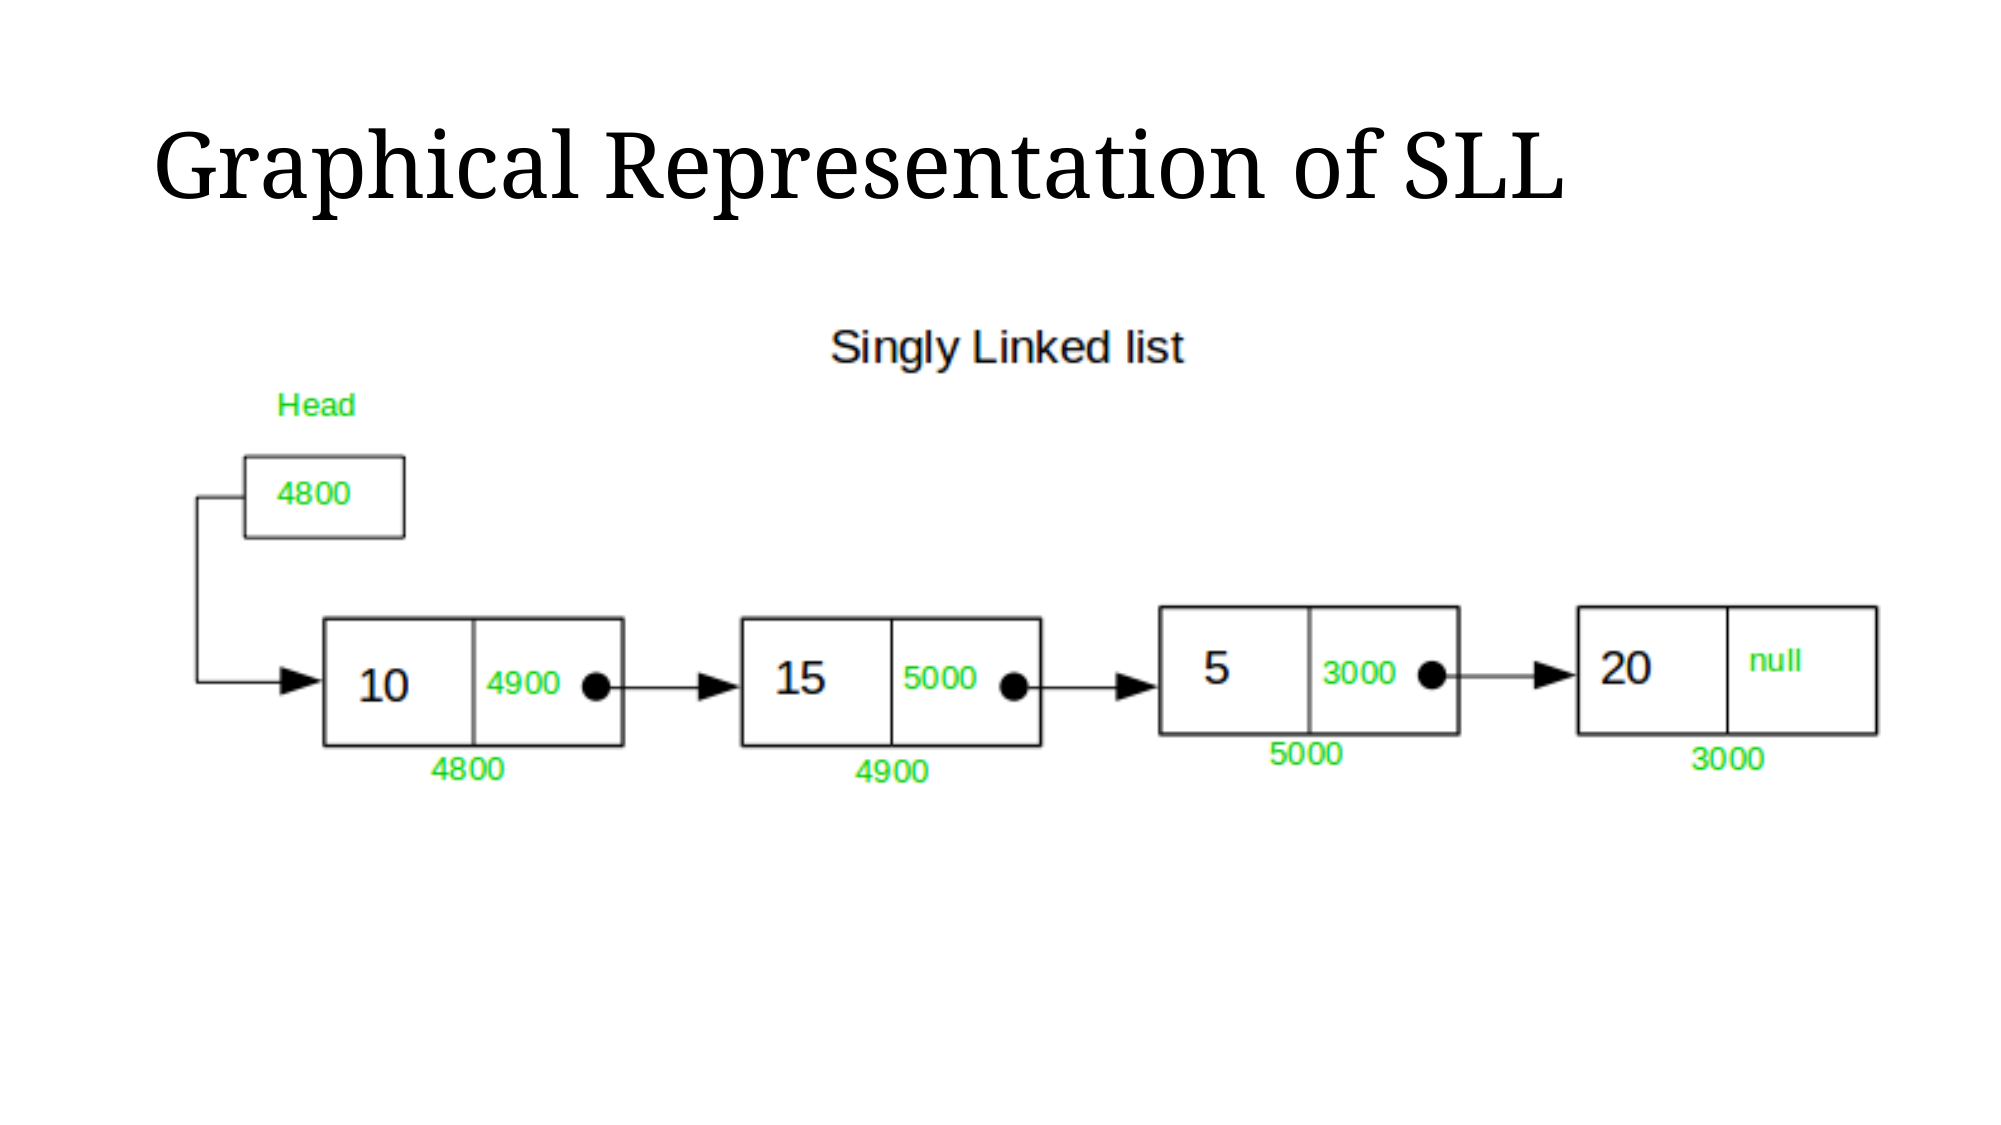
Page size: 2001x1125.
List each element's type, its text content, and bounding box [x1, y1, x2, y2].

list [169, 260, 1977, 902]
title Graphical Representation of SLL [137, 59, 1863, 278]
